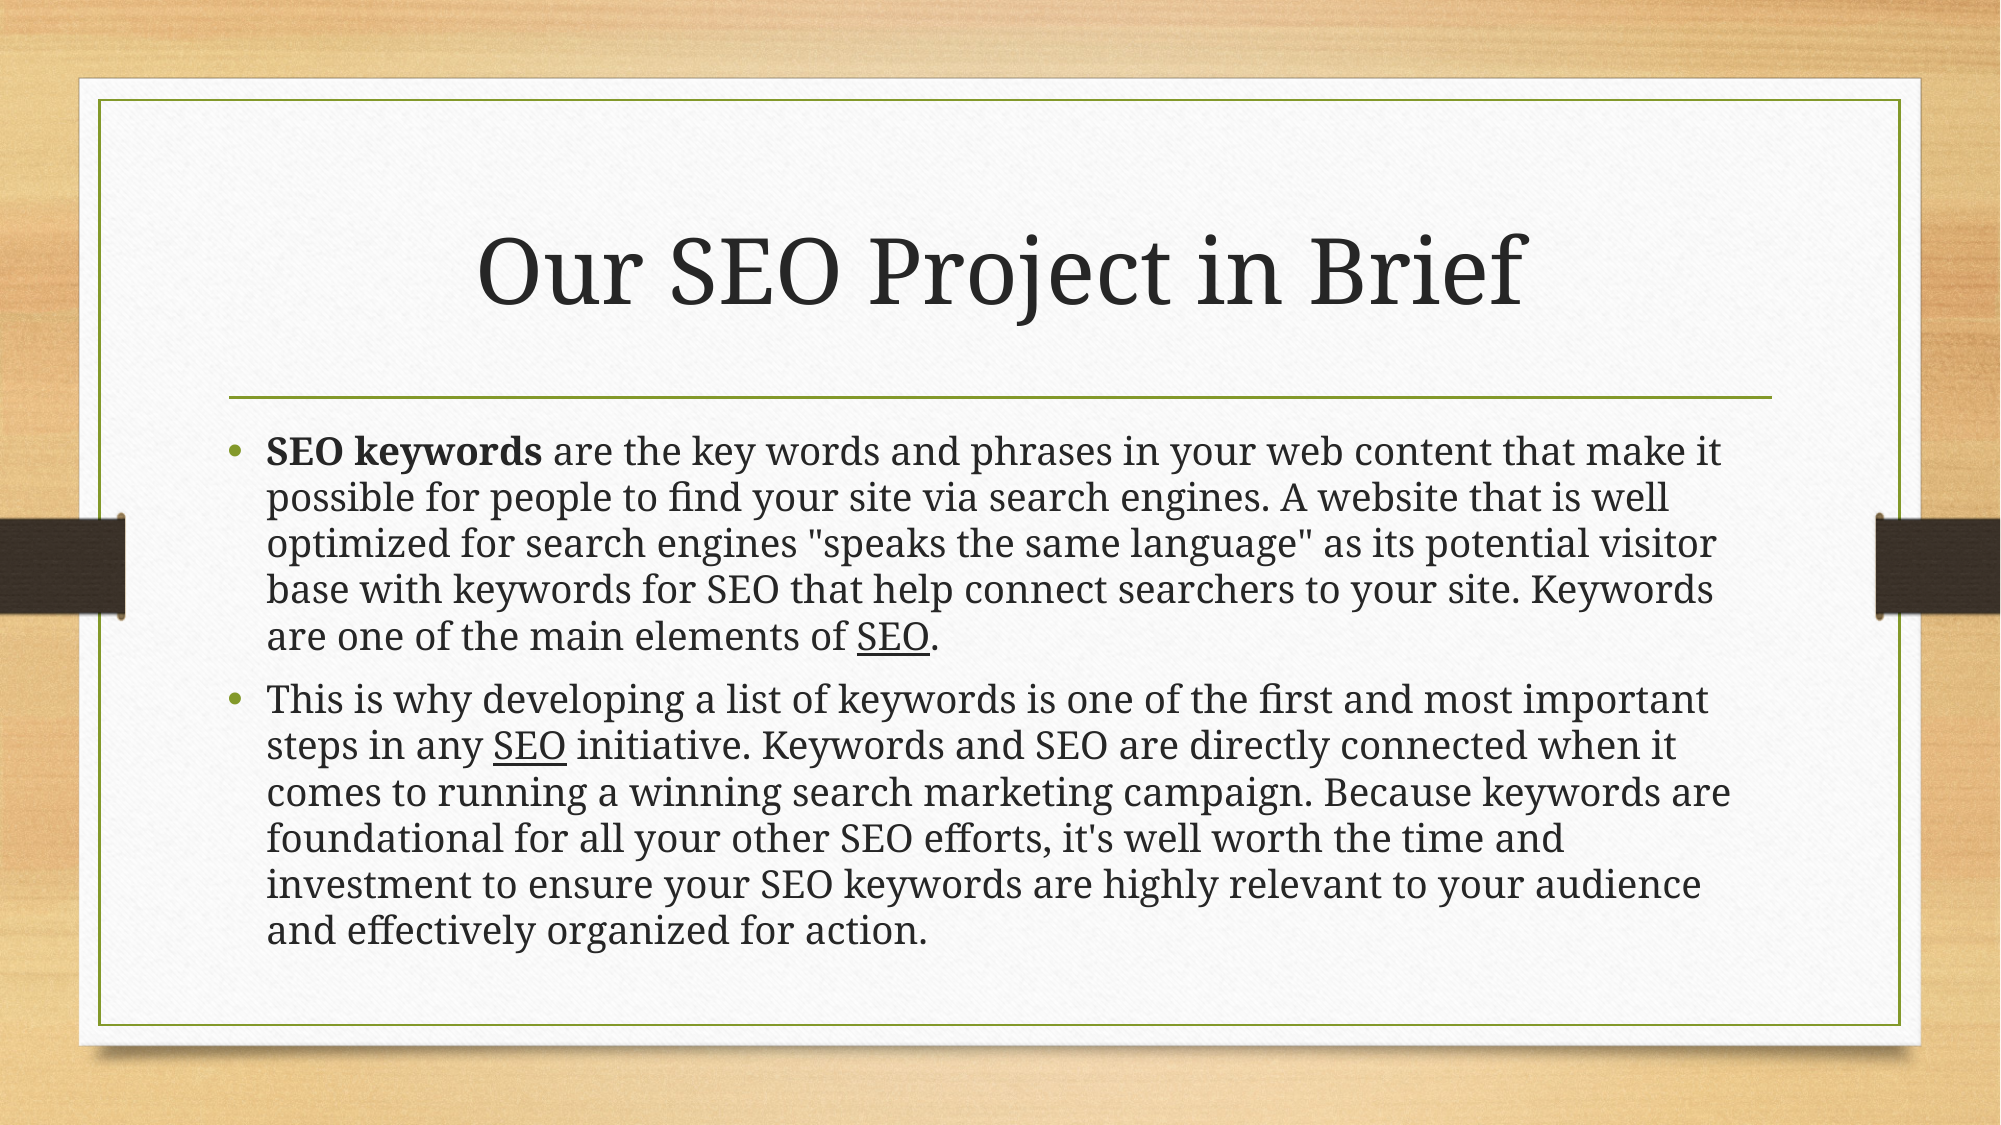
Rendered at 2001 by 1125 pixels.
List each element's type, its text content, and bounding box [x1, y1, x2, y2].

title Our SEO Project in Brief [212, 161, 1788, 375]
list SEO keywords are the key words and phrases in your web content that make it possible for people to find your site via search engines. A website that is well optimized for search engines "speaks the same language" as its potential visitor base with keywords for SEO that help connect searchers to your site. Keywords are one of the main elements of SEO. This is why developing a list of keywords is one of the first and most important steps in any SEO initiative. Keywords and SEO are directly connected when it comes to running a winning search marketing campaign. Because keywords are foundational for all your other SEO efforts, it's well worth the time and investment to ensure your SEO keywords are highly relevant to your audience and effectively organized for action. [212, 419, 1788, 964]
picture [0, 0, 2001, 1125]
